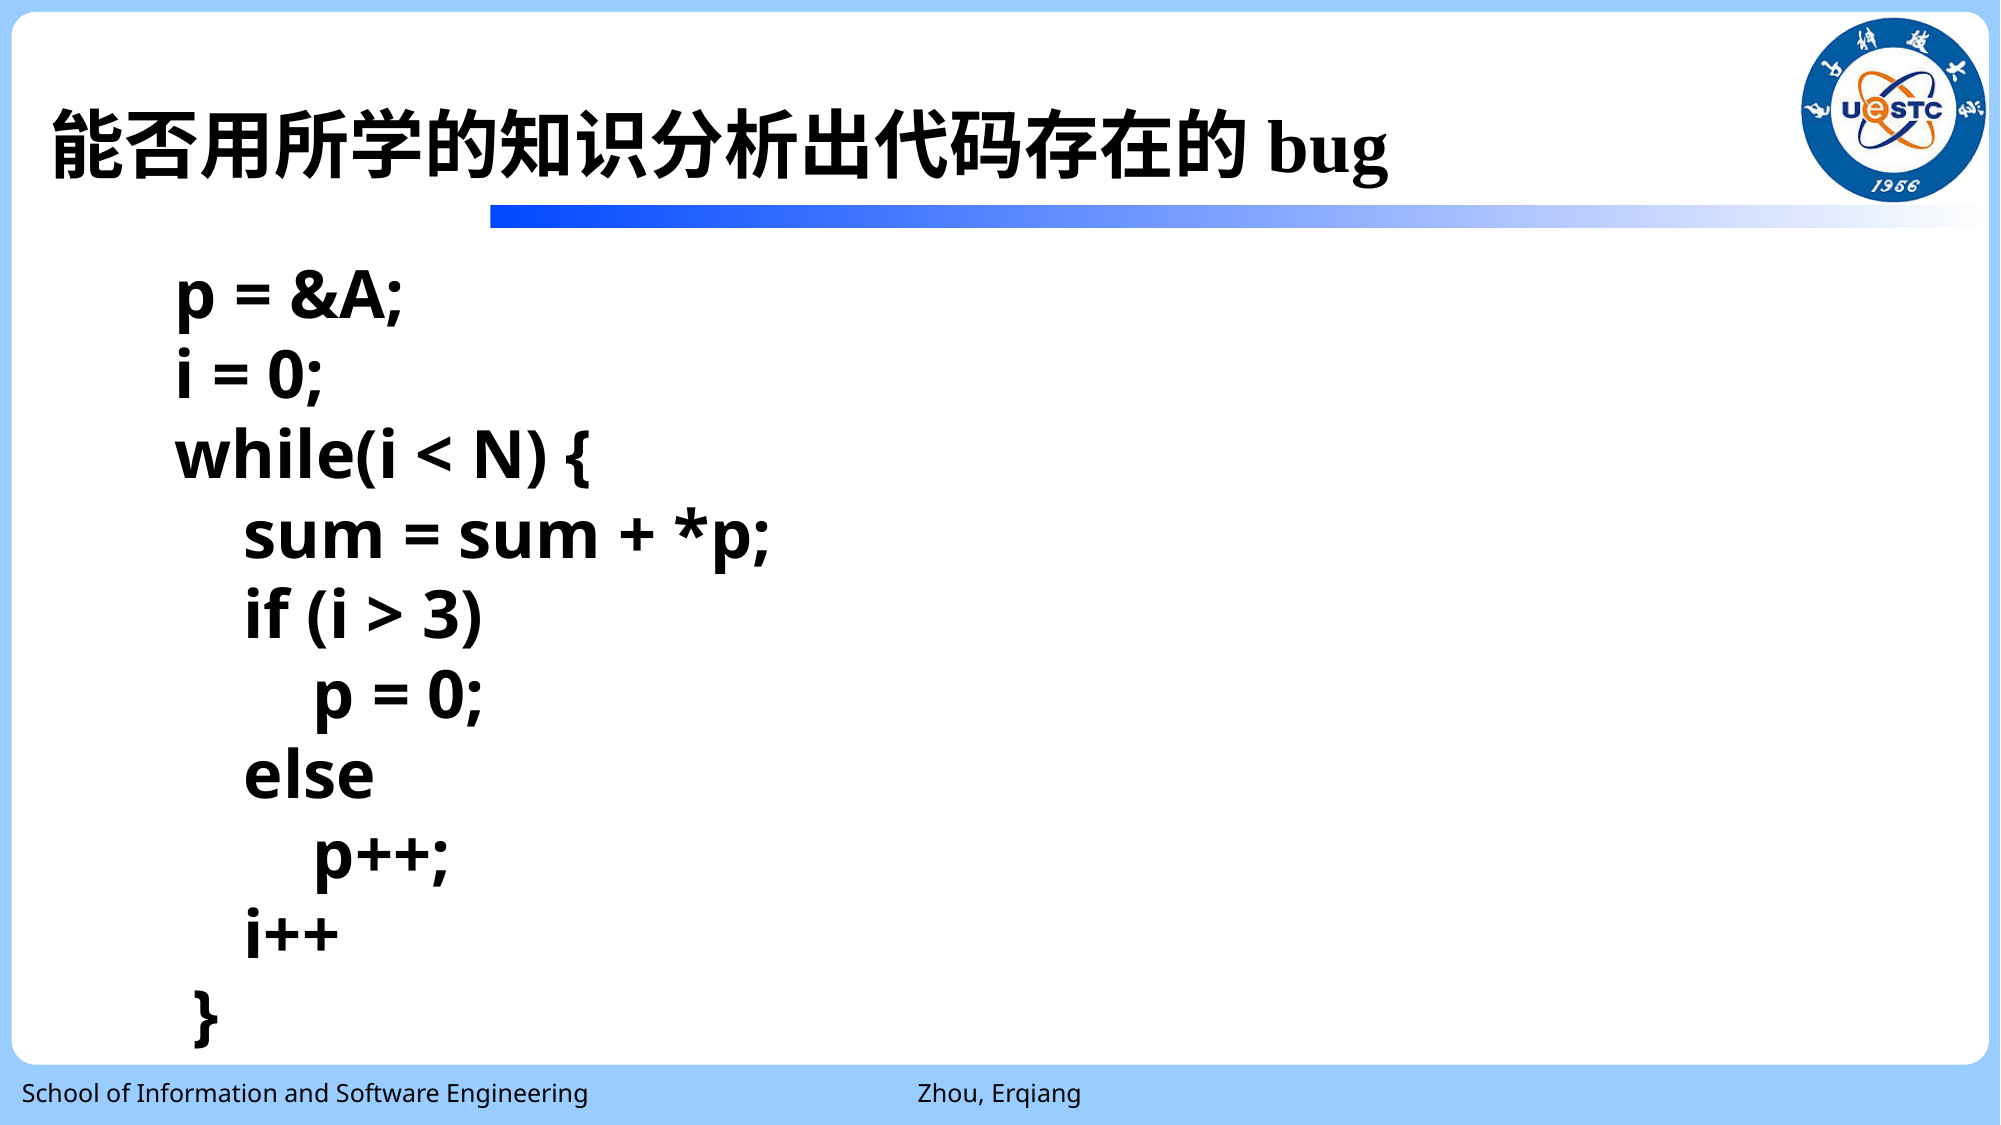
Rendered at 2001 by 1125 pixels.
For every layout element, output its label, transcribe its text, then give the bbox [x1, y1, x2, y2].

text_box p = &A; i = 0; while(i < N) { sum = sum + *p; if (i > 3) p = 0; else p++; i++ } [108, 244, 879, 1060]
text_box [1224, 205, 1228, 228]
slide_number School of Information and Software Engineering [6, 1062, 655, 1123]
slide_number [1532, 1062, 1983, 1123]
footer Zhou, Erqiang [662, 1062, 1338, 1123]
slide_number [1136, 205, 1140, 228]
picture [1789, 6, 1998, 215]
text_box 能否用所学的知识分析出代码存在的bug [17, 45, 1765, 196]
